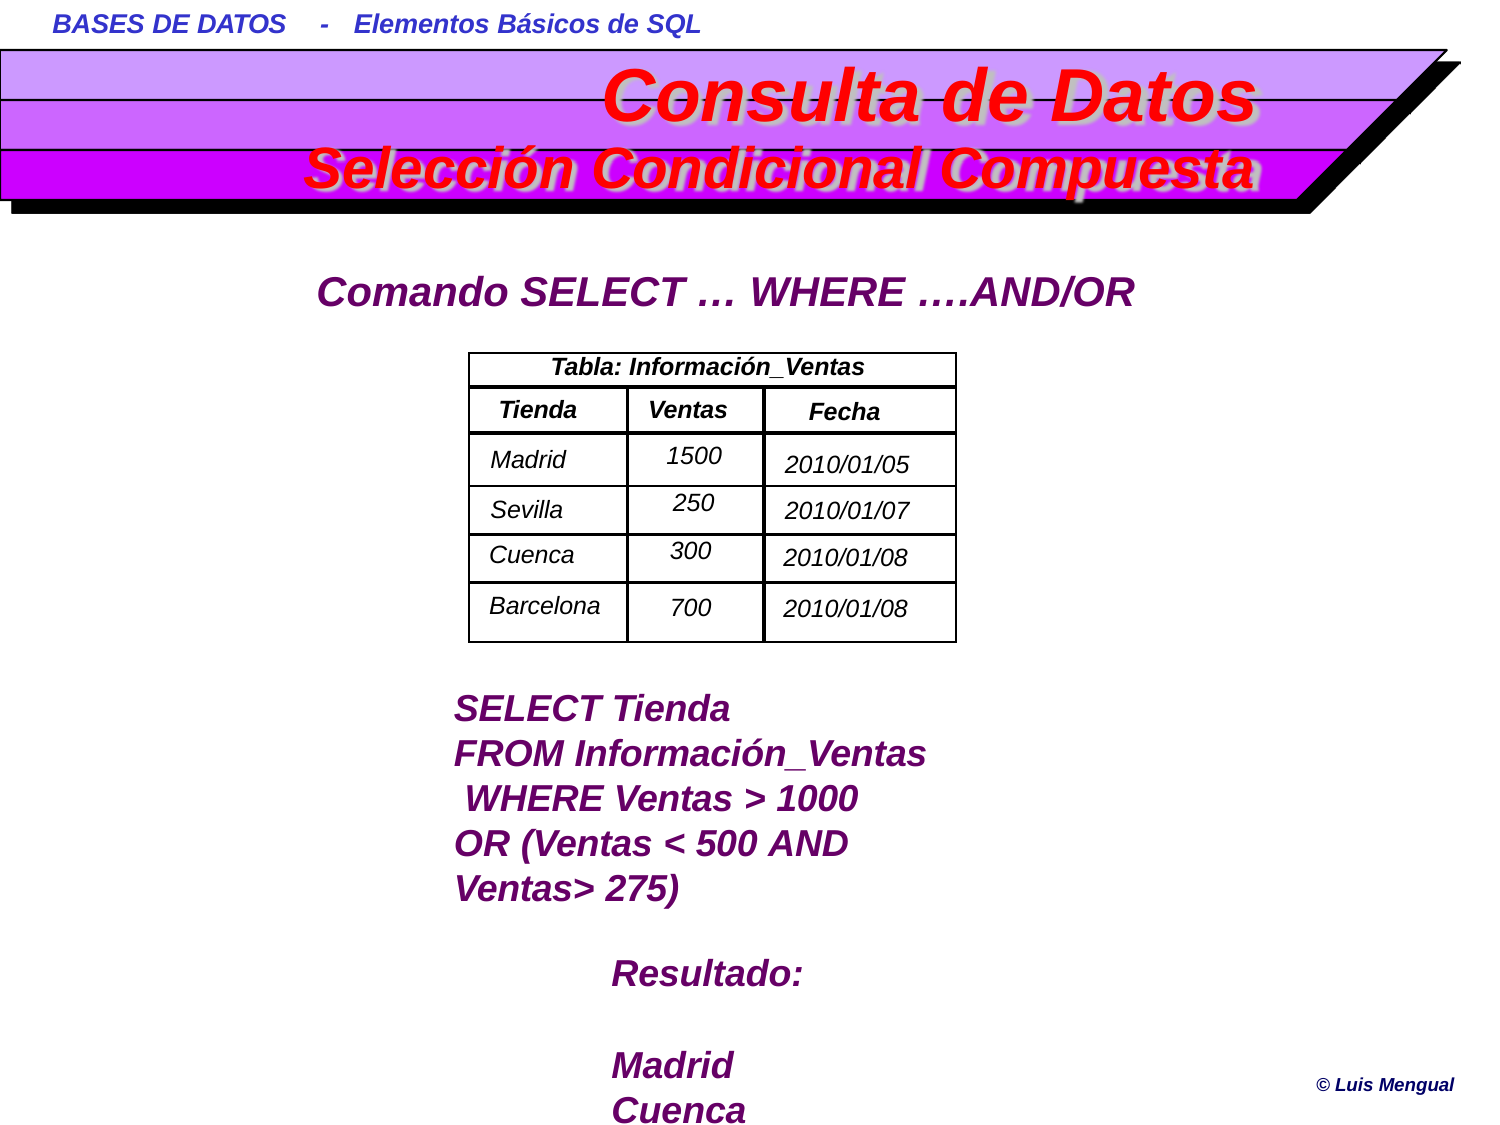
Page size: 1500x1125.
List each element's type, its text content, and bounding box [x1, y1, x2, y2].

text_box Selección Condicional Compuesta Comando SELECT … WHERE ….AND/OR [301, 222, 1262, 315]
table_cell 1500 [629, 435, 762, 485]
table_cell 250 [629, 487, 762, 533]
footer © Luis Mengual [1313, 1072, 1457, 1125]
table_header Tabla: Información_Ventas [470, 354, 955, 385]
table_cell 2010/01/08 [766, 536, 955, 581]
table_cell Sevilla [470, 487, 626, 533]
table_cell 300 [629, 536, 762, 581]
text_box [0, 24, 1461, 214]
table_cell Fecha [766, 389, 955, 431]
text_box BASES DE DATOS [50, 4, 292, 23]
table_cell Cuenca [470, 536, 626, 581]
table_cell 2010/01/05 [766, 435, 955, 485]
text_box SELECT Tienda FROM Información_Ventas WHERE Ventas > 1000 OR (Ventas < 500 AND Ventas> 275) Resultado: Madrid Cuenca [451, 681, 1091, 1125]
text_box - Elementos Básicos de SQL [318, 4, 706, 23]
table_cell 2010/01/07 [766, 487, 955, 533]
table_cell 2010/01/08 [766, 584, 955, 641]
table_cell 700 [629, 584, 762, 641]
table_cell Madrid [470, 435, 626, 485]
table_cell Barcelona [470, 584, 626, 641]
table_cell Tienda [470, 389, 626, 431]
table_cell Ventas [629, 389, 762, 431]
